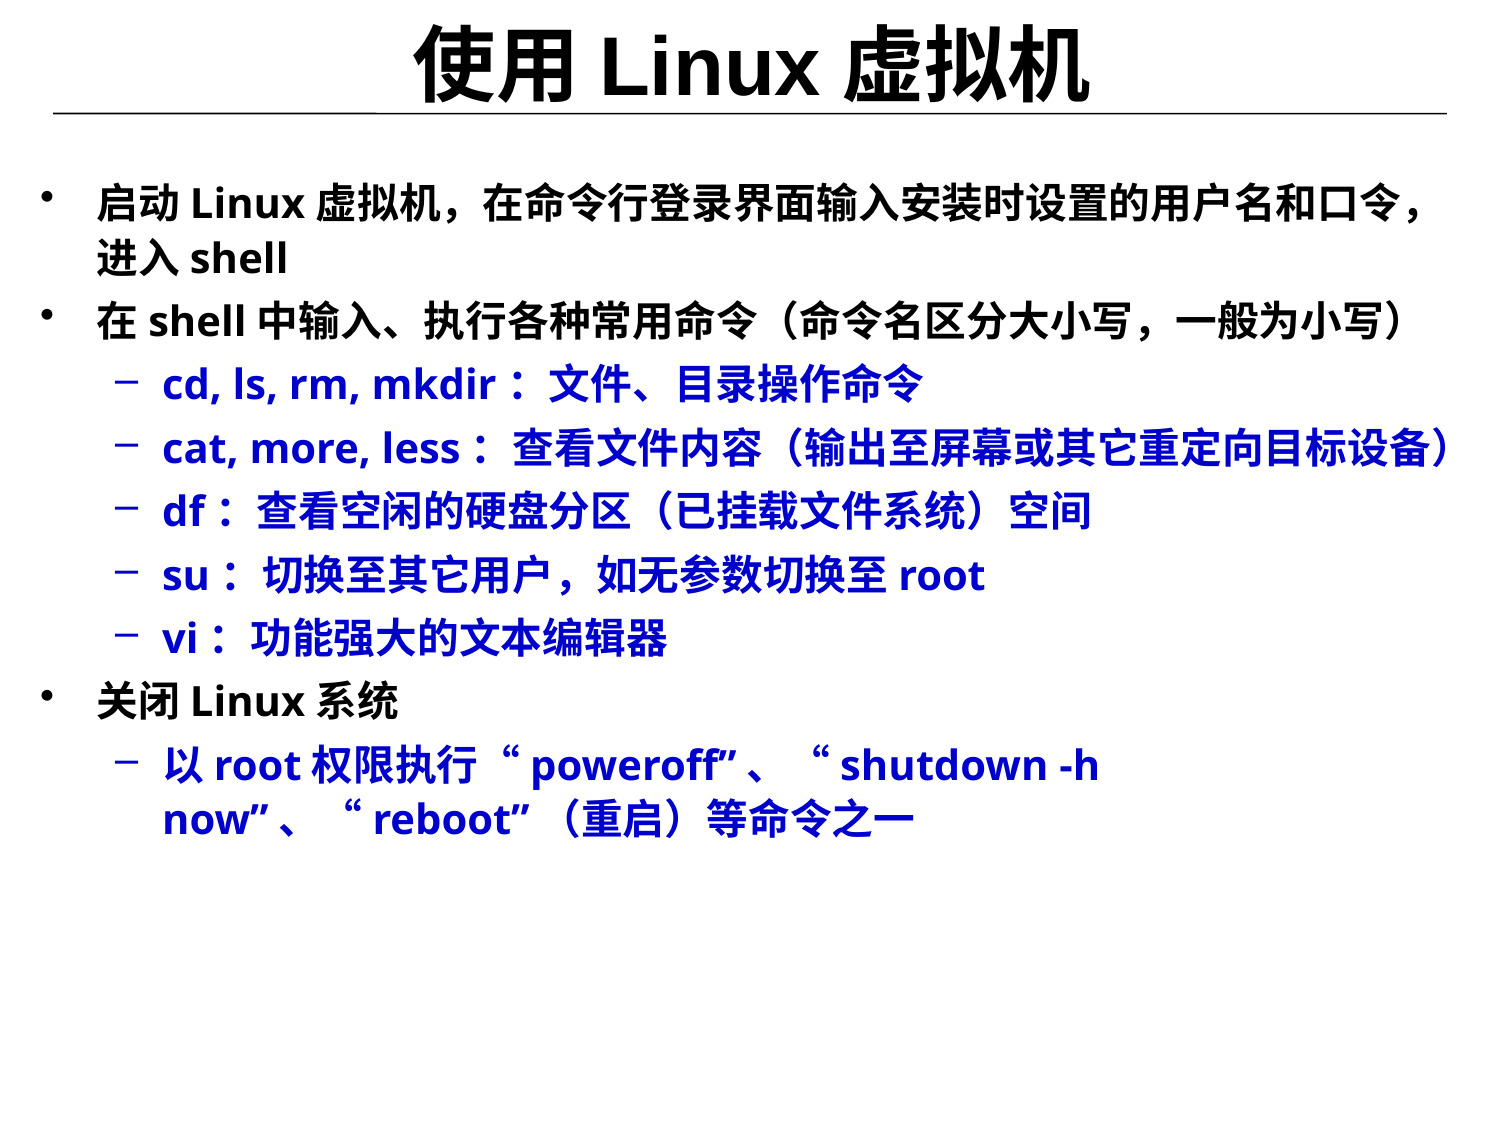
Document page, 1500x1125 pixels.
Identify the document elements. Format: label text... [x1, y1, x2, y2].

title 使用Linux虚拟机 [76, 15, 1428, 109]
list 启动Linux虚拟机，在命令行登录界面输入安装时设置的用户名和口令，进入shell 在shell中输入、执行各种常用命令（命令名区分大小写，一般为小写） cd, ls, rm, mkdir：文件、目录操作命令 cat, more, less：查看文件内容（输出至屏幕或其它重定向目标设备） df：查看空闲的硬盘分区（已挂载文件系统）空间 su：切换至其它用户，如无参数切换至root vi：功能强大的文本编辑器 关闭Linux系统 以root权限执行“poweroff”、“shutdown -h now”、“reboot”（重启）等命令之一 [25, 164, 1496, 1021]
